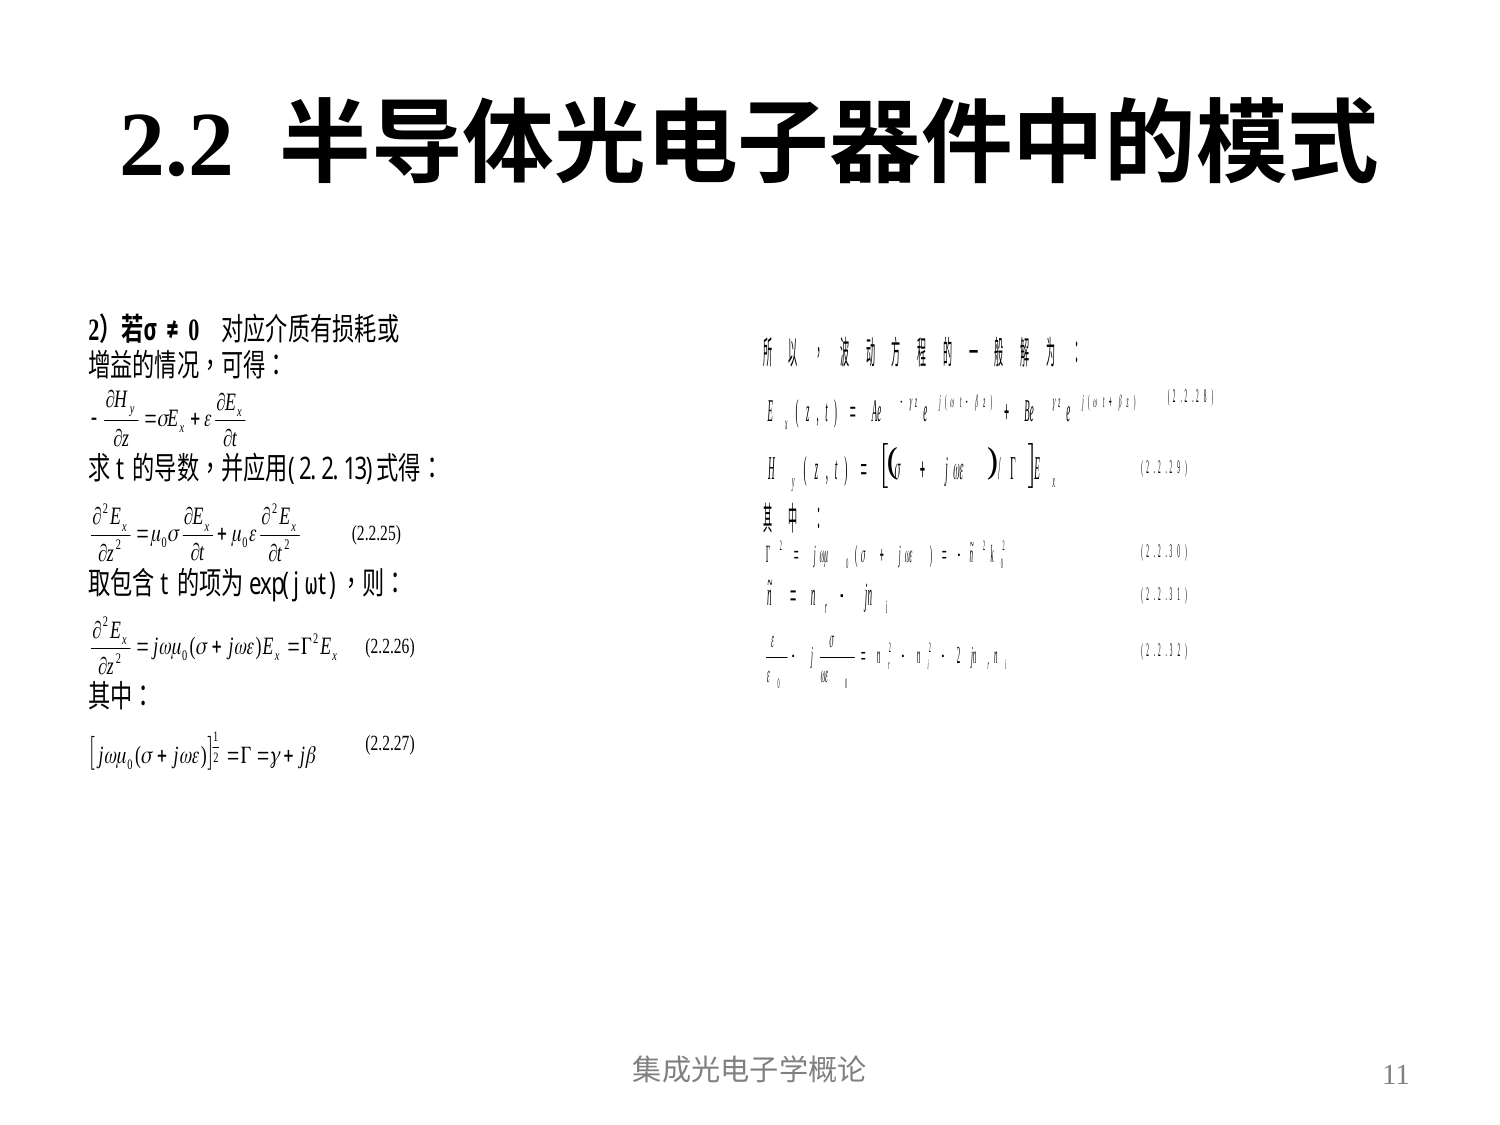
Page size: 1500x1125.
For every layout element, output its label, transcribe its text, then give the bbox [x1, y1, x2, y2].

footer 集成光电子学概论 [512, 1042, 988, 1103]
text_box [749, 302, 1463, 878]
slide_number 11 [1074, 1042, 1425, 1103]
title 2.2 半导体光电子器件中的模式 [75, 45, 1425, 233]
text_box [74, 312, 798, 972]
